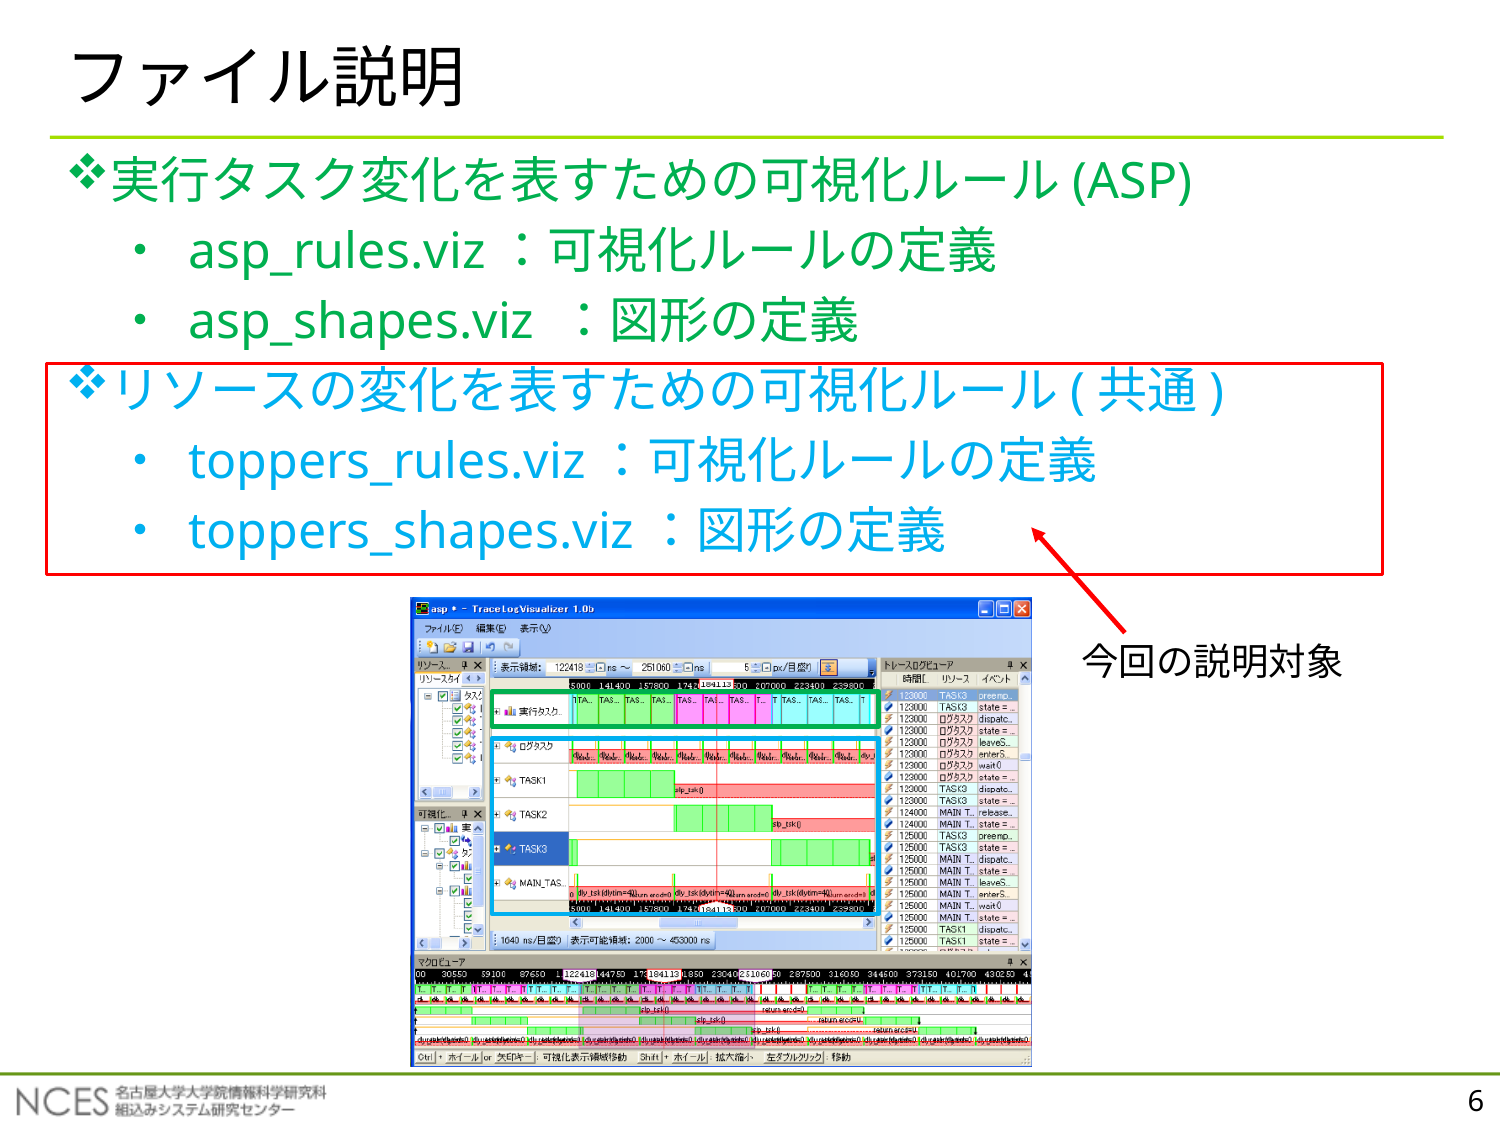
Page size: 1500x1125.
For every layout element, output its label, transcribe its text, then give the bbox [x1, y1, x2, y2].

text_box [1025, 532, 1131, 628]
slide_number 6 [1362, 1074, 1500, 1125]
picture [409, 596, 1032, 1067]
text_box 今回の説明対象 [1066, 630, 1372, 691]
title ファイル説明 [50, 37, 1438, 113]
list 実行タスク変化を表すための可視化ルール(ASP) ・ asp_rules.viz：可視化ルールの定義 ・ asp_shapes.viz ：図形の定義 リソースの変化を表すための可視化ルール(共通) ・ toppers_rules.viz：可視化ルールの定義 ・ toppers_shapes.viz：図形の定義 [50, 140, 1438, 1041]
picture [0, 1071, 1500, 1125]
text_box [46, 363, 1383, 575]
